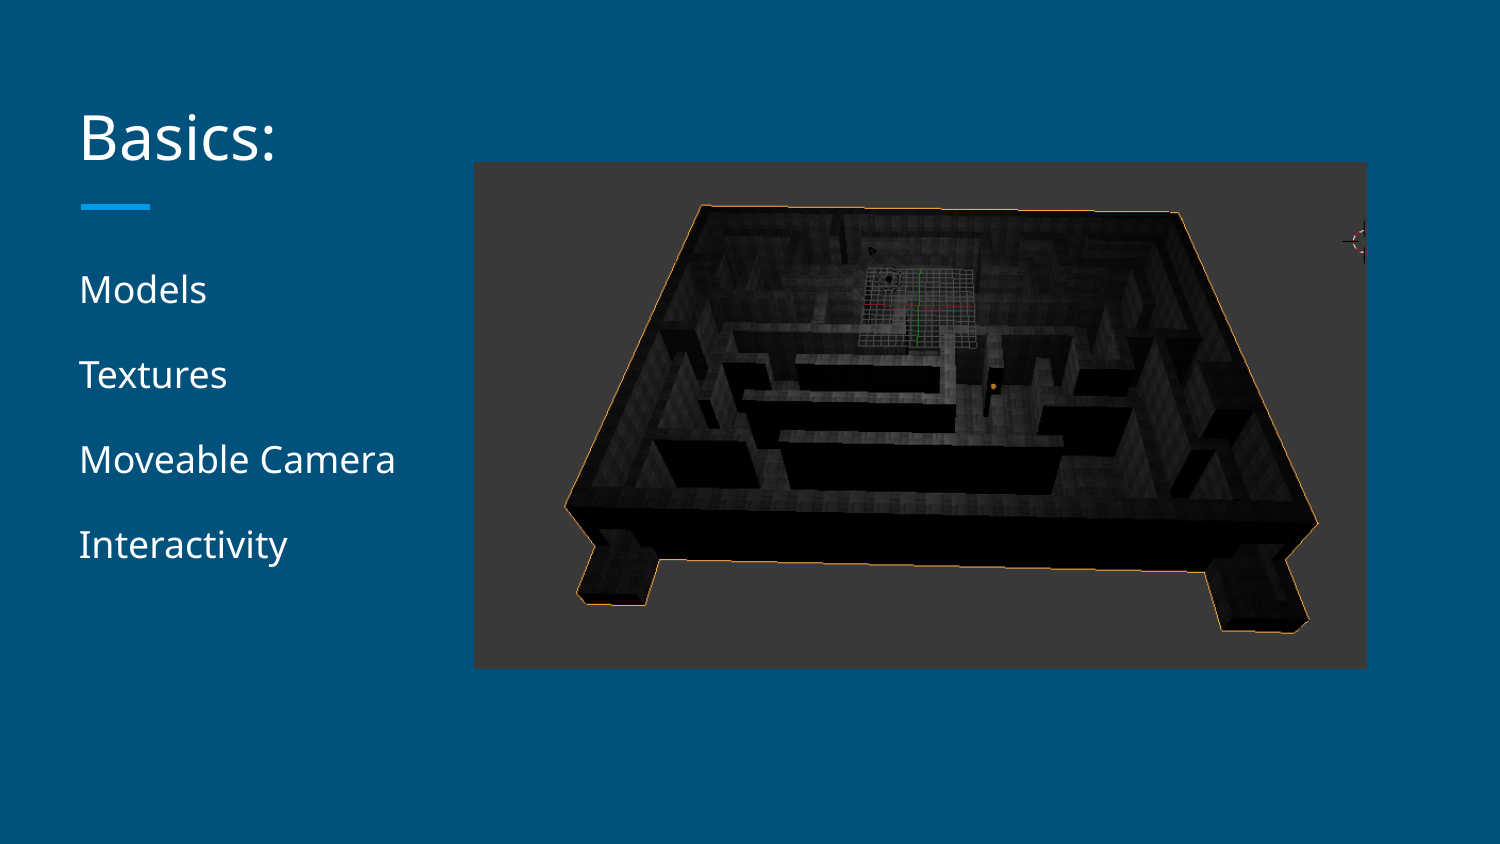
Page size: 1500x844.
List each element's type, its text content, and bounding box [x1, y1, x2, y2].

picture [475, 163, 1366, 668]
list Models Textures Moveable Camera Interactivity [63, 244, 1437, 750]
title Basics: [63, 75, 1437, 188]
